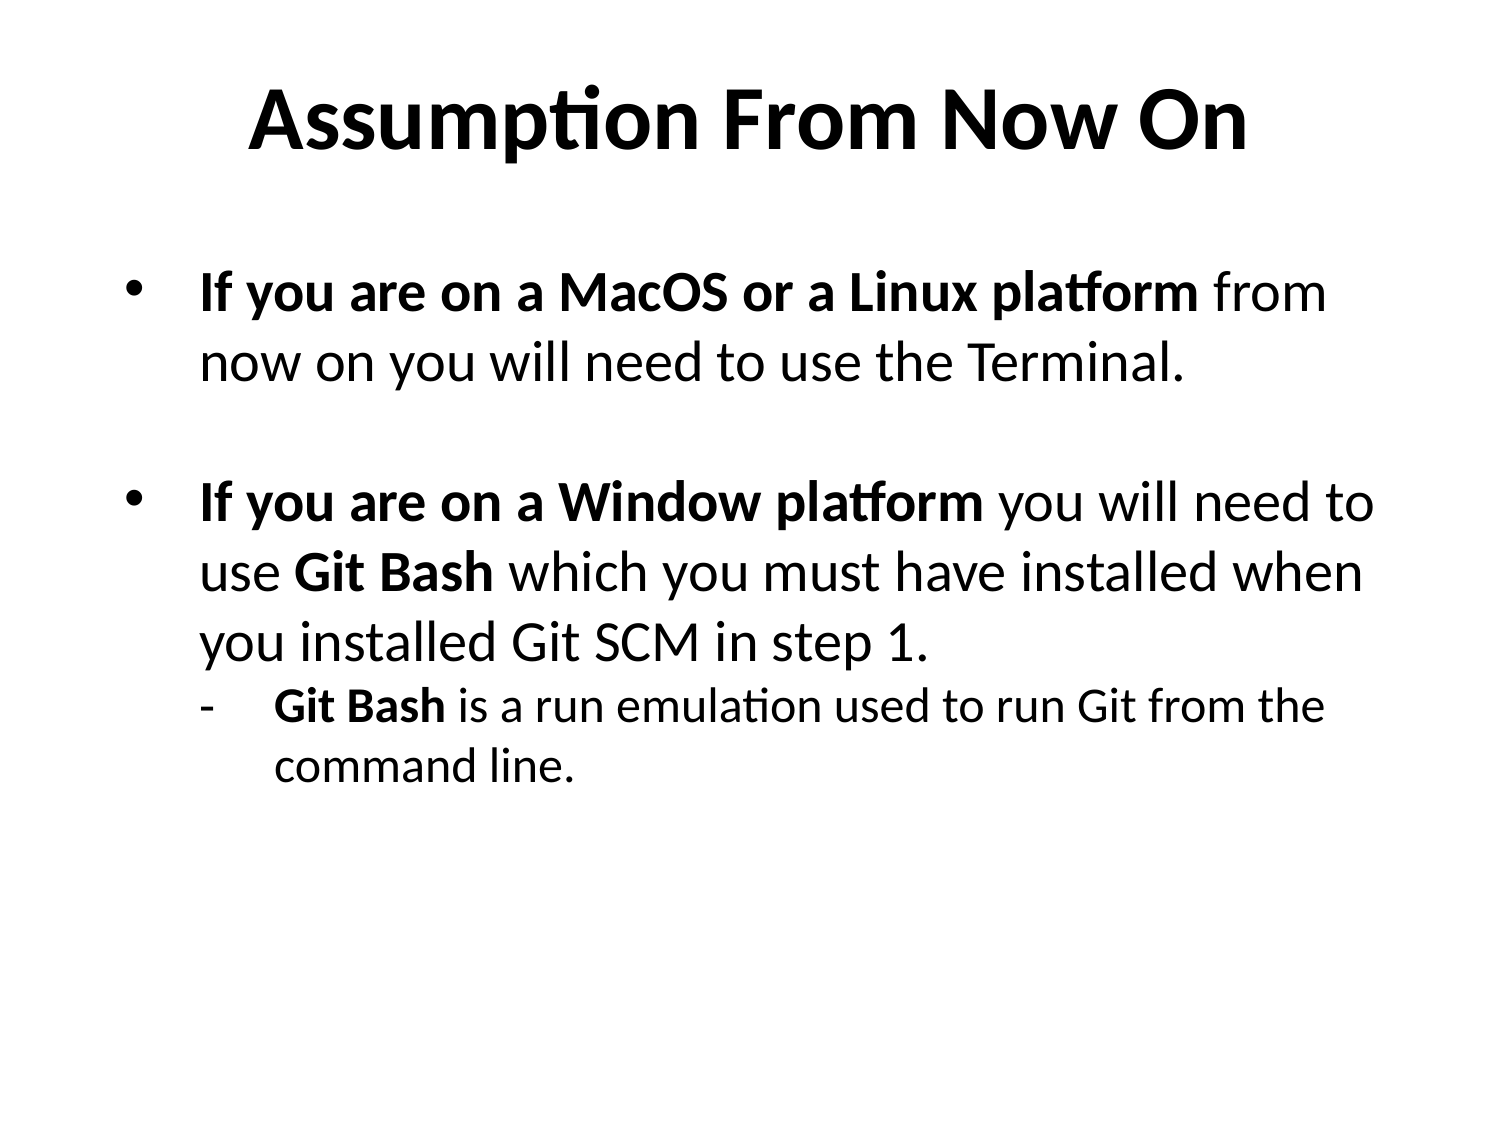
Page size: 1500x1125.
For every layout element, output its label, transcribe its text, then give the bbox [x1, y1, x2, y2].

text_box Assumption From Now On [0, 35, 1500, 190]
text_box If you are on a MacOS or a Linux platform from now on you will need to use the Terminal. If you are on a Window platform you will need to use Git Bash which you must have installed when you installed Git SCM in step 1. Git Bash is a run emulation used to run Git from the command line. [109, 245, 1434, 846]
